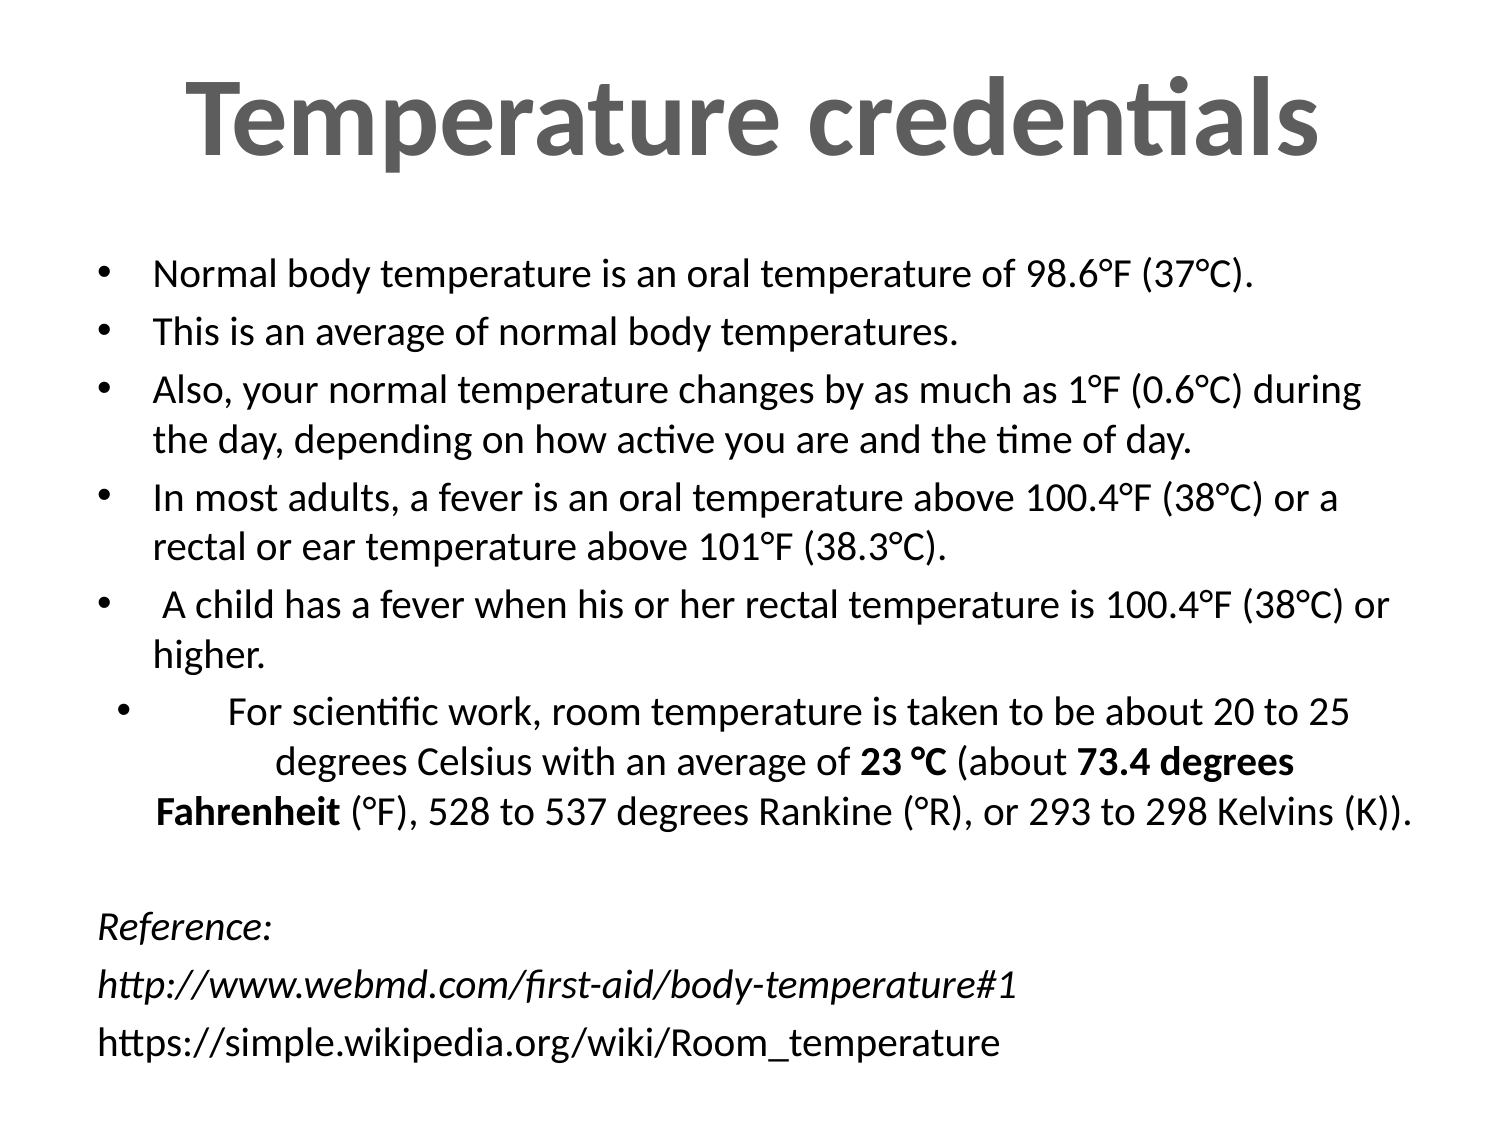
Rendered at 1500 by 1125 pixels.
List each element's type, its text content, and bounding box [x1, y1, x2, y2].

text_box Temperature credentials [169, 35, 1362, 186]
list Normal body temperature is an oral temperature of 98.6°F (37°C). This is an average of normal body temperatures. Also, your normal temperature changes by as much as 1°F (0.6°C) during the day, depending on how active you are and the time of day. In most adults, a fever is an oral temperature above 100.4°F (38°C) or a rectal or ear temperature above 101°F (38.3°C). A child has a fever when his or her rectal temperature is 100.4°F (38°C) or higher. For scientific work, room temperature is taken to be about 20 to 25 degrees Celsius with an average of 23 °C (about 73.4 degrees Fahrenheit (°F), 528 to 537 degrees Rankine (°R), or 293 to 298 Kelvins (K)). Reference: http://www.webmd.com/first-aid/body-temperature#1 https://simple.wikipedia.org/wiki/Room_temperature [82, 93, 1432, 1090]
